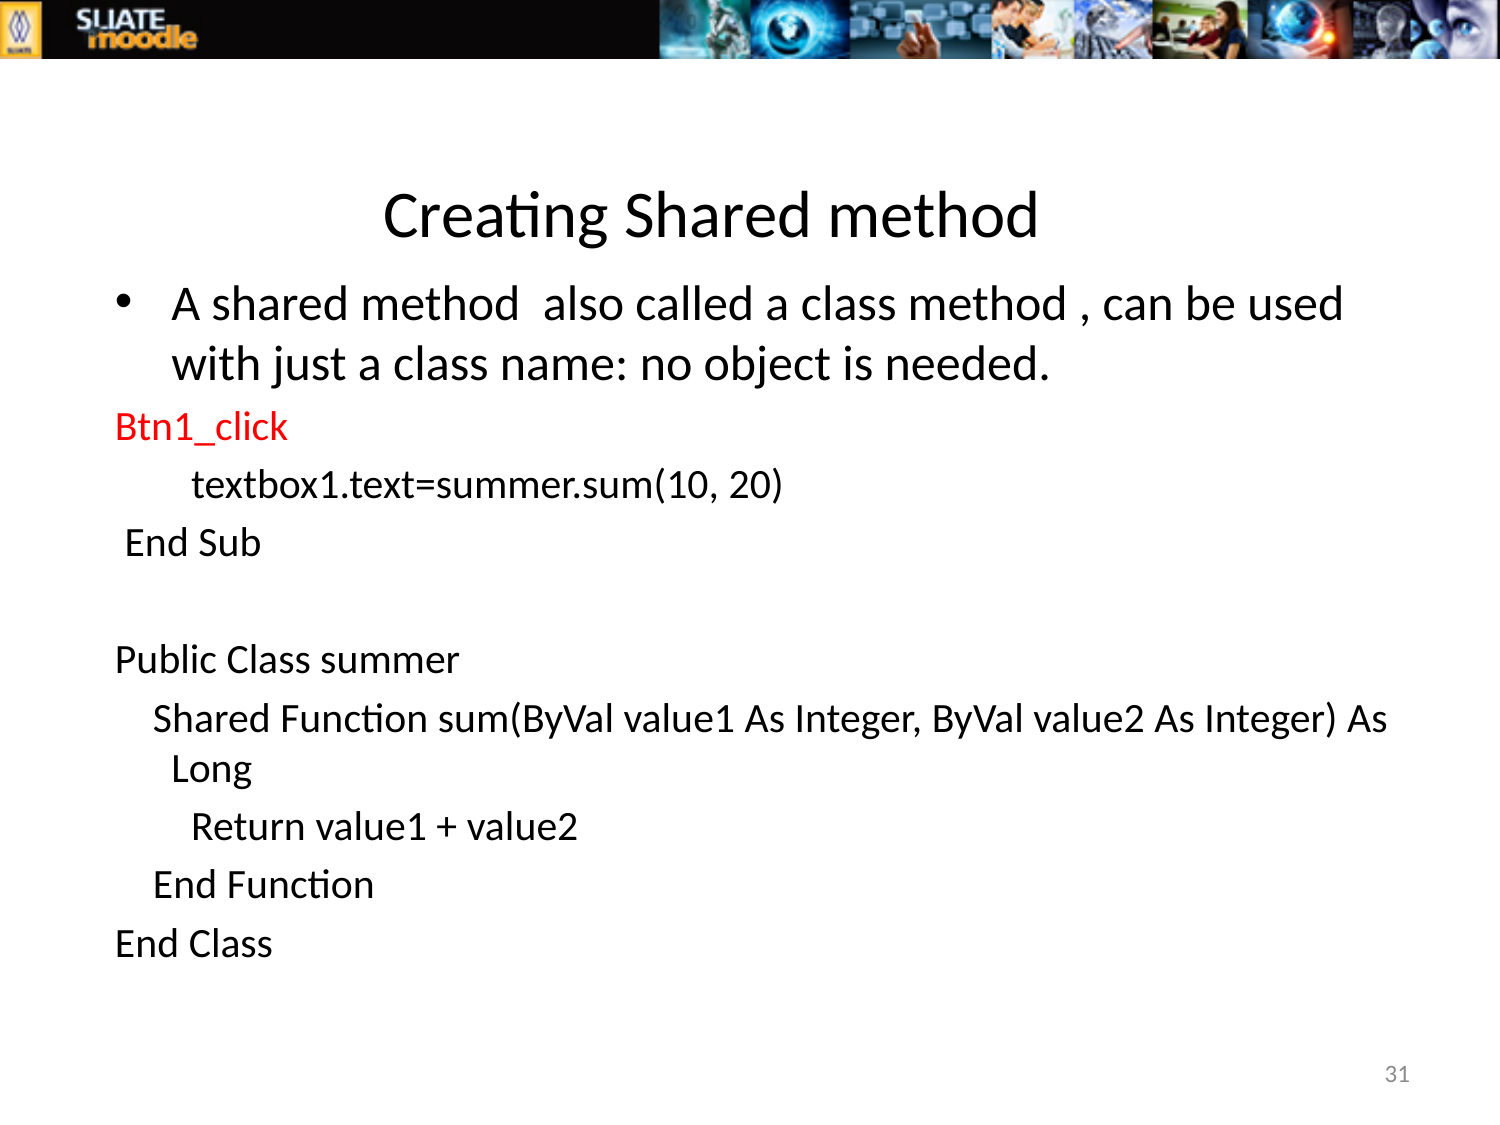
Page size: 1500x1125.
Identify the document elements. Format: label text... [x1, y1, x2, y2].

picture [0, 0, 1500, 59]
title Creating Shared method [99, 140, 1325, 262]
list A shared method also called a class method , can be used with just a class name: no object is needed. Btn1_click textbox1.text=summer.sum(10, 20) End Sub Public Class summer Shared Function sum(ByVal value1 As Integer, ByVal value2 As Integer) As Long Return value1 + value2 End Function End Class [99, 262, 1425, 1043]
slide_number 31 [1074, 1042, 1425, 1103]
